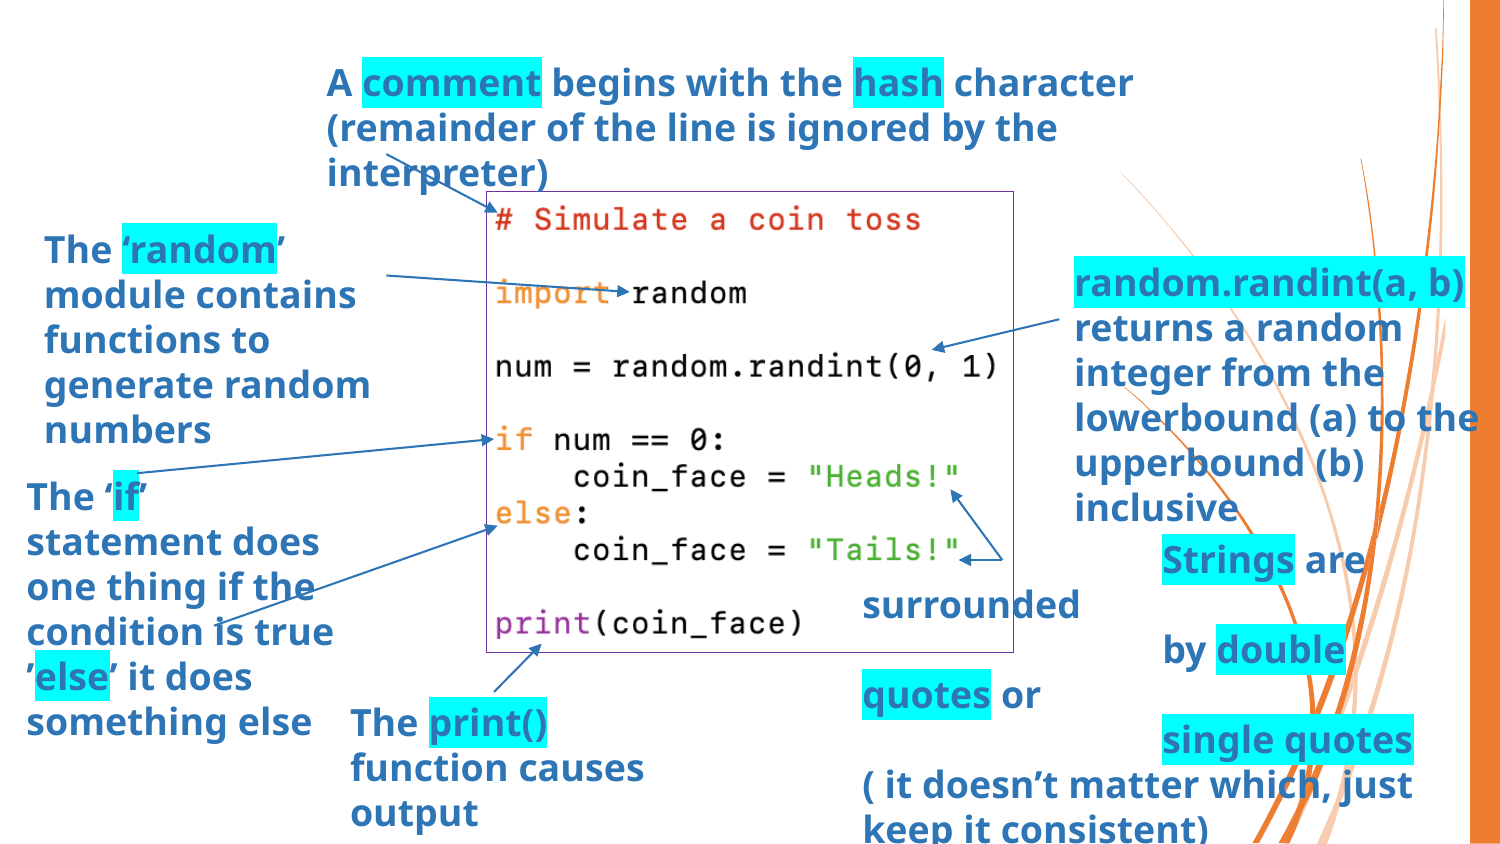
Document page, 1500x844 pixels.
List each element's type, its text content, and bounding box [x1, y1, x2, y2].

text_box Strings are surrounded by double quotes or single quotes ( it doesn’t matter which, just keep it consistent) [847, 528, 1476, 844]
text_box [386, 154, 498, 213]
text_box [931, 319, 1060, 350]
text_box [213, 525, 498, 626]
text_box The print() function causes output [335, 691, 729, 842]
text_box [386, 275, 630, 293]
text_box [493, 643, 542, 692]
picture [486, 191, 1014, 653]
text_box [950, 489, 1003, 560]
text_box A comment begins with the hash character (remainder of the line is ignored by the interpreter) [311, 52, 1156, 202]
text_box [136, 438, 494, 474]
text_box The ‘random’ module contains functions to generate random numbers [29, 218, 424, 458]
text_box The ‘if’ statement does one thing if the condition is true ’else’ it does something else [11, 465, 355, 751]
text_box random.randint(a, b) returns a random integer from the lowerbound (a) to the upperbound (b) inclusive [1059, 251, 1496, 537]
